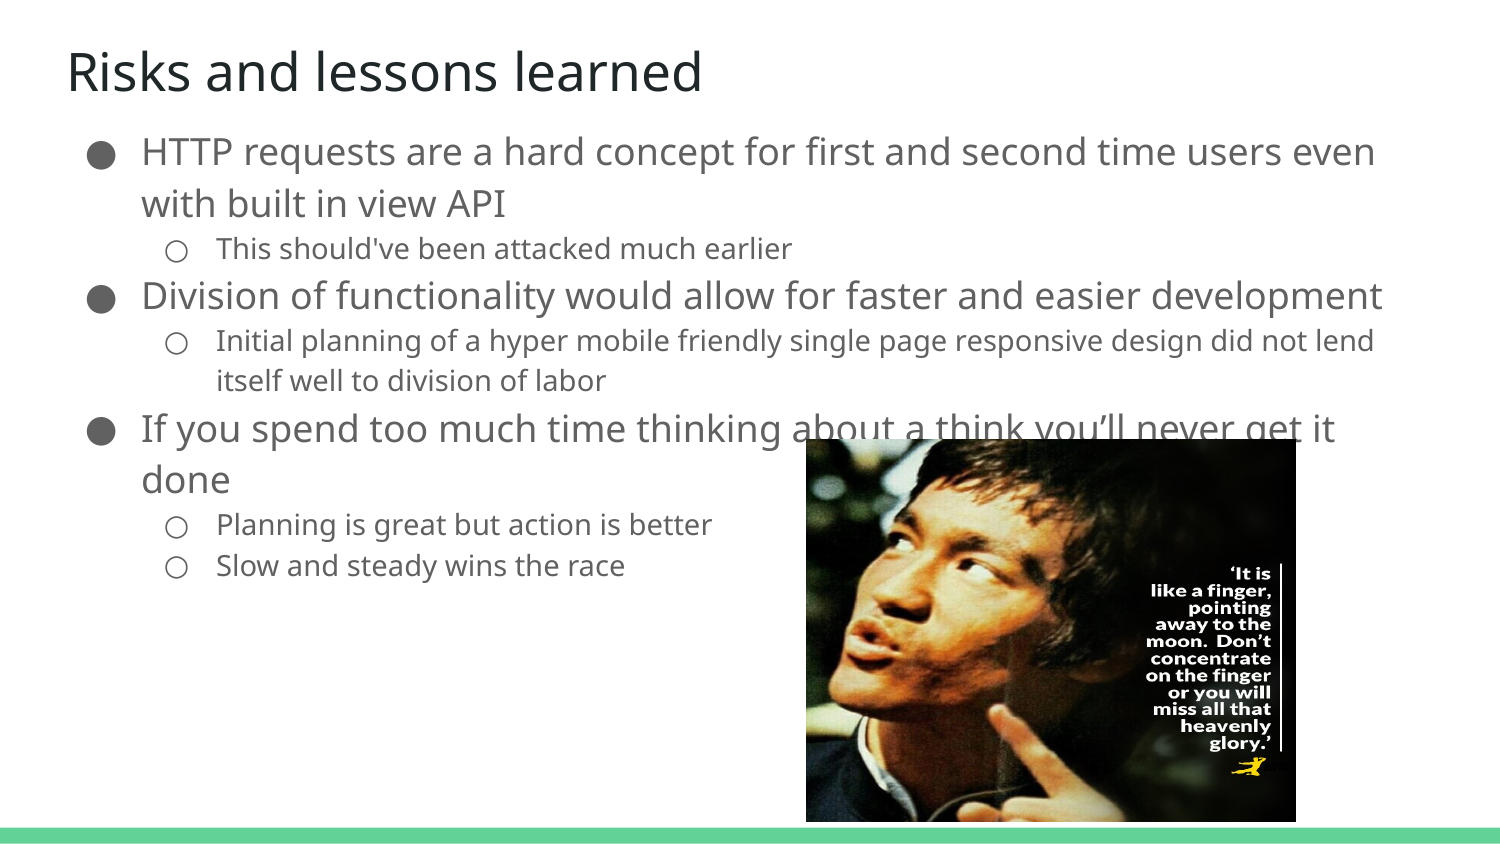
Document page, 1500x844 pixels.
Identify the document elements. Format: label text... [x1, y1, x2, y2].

title Risks and lessons learned [51, 23, 1449, 106]
picture [806, 439, 1296, 823]
list HTTP requests are a hard concept for first and second time users even with built in view API This should've been attacked much earlier Division of functionality would allow for faster and easier development Initial planning of a hyper mobile friendly single page responsive design did not lend itself well to division of labor If you spend too much time thinking about a think you’ll never get it done Planning is great but action is better Slow and steady wins the race [51, 106, 1449, 667]
